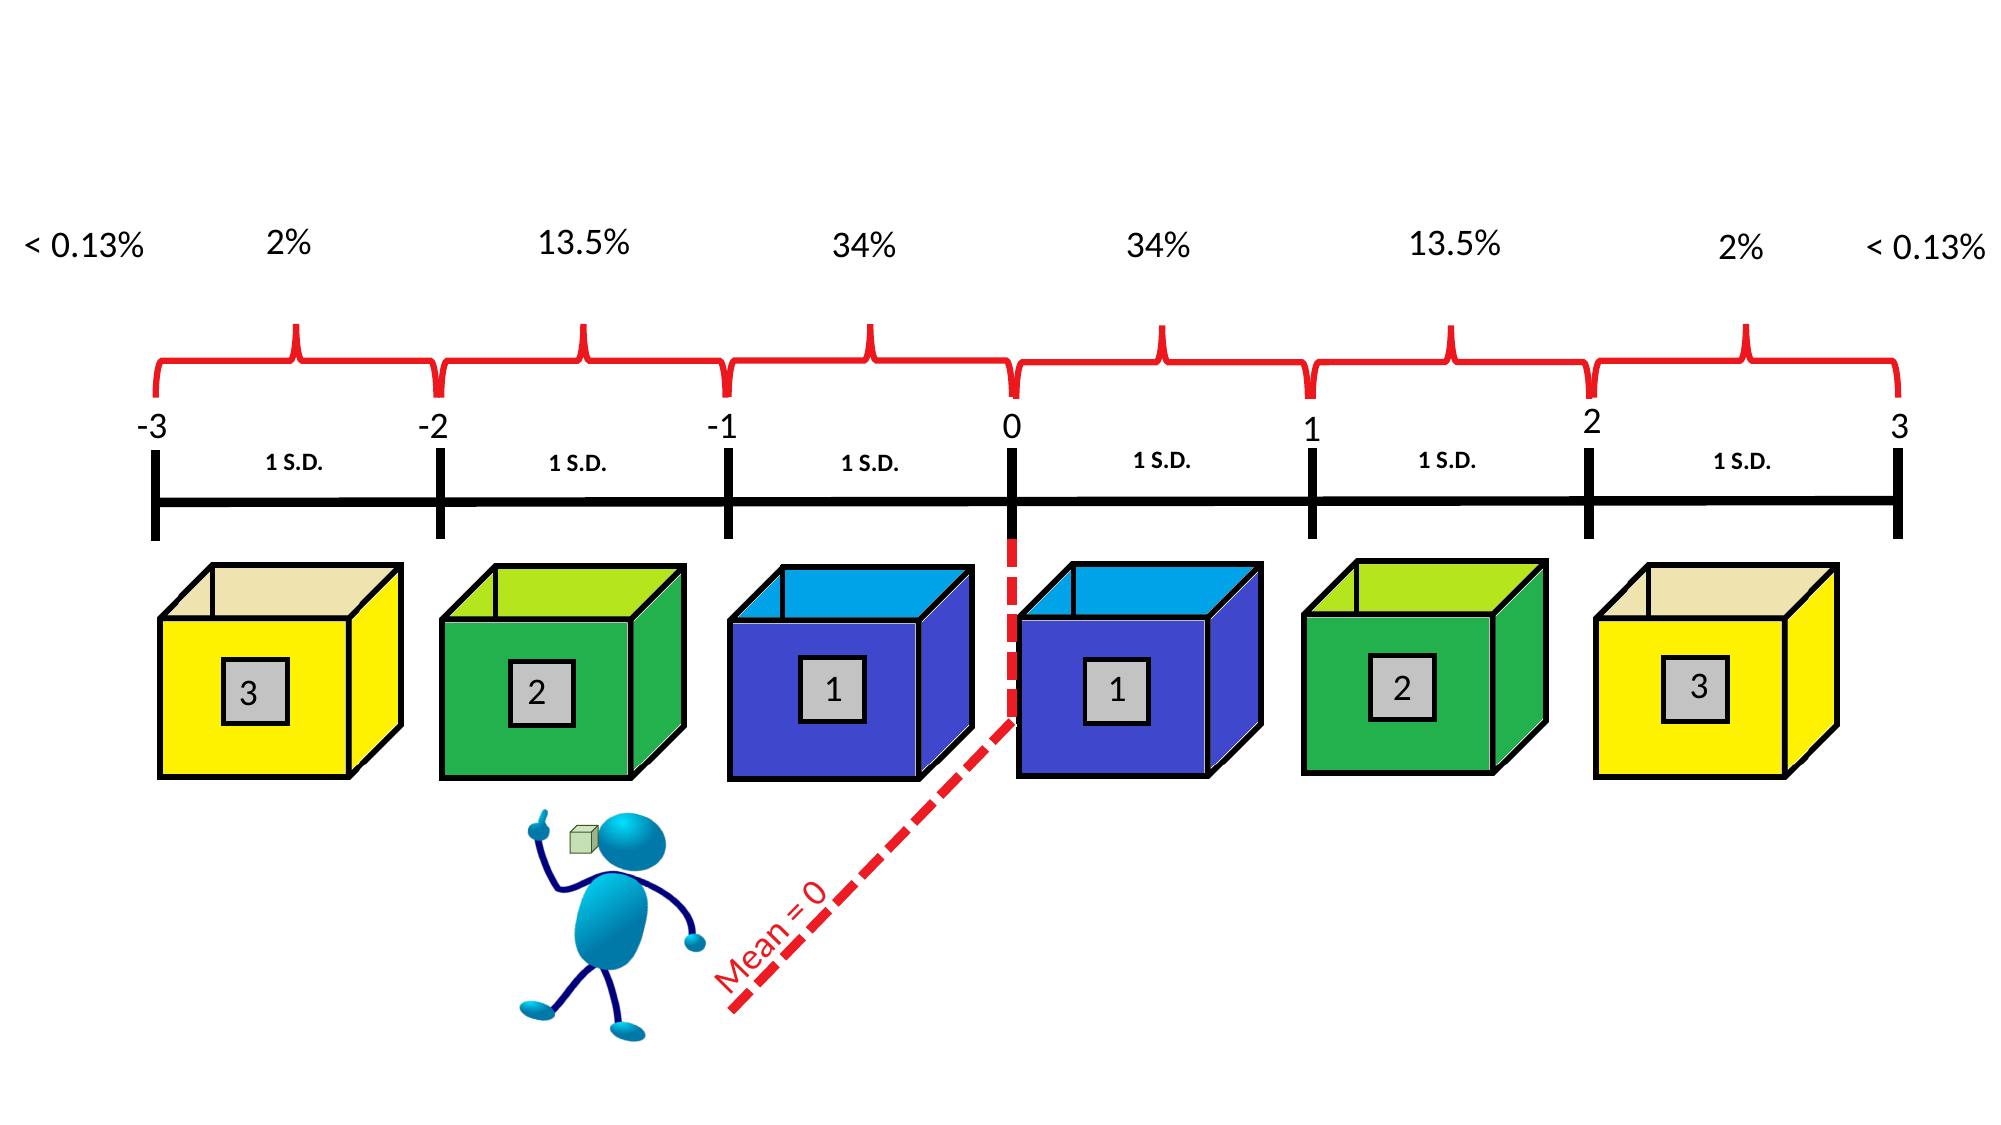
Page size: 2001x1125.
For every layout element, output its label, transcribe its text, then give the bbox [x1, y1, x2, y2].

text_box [725, 721, 1012, 1017]
text_box 34% [816, 212, 977, 265]
text_box 13.5% [1393, 210, 1543, 265]
picture [0, 265, 1990, 1055]
text_box 34% [1111, 212, 1267, 265]
text_box 2% [1703, 214, 1836, 265]
text_box 2% [251, 209, 385, 265]
text_box < 0.13% [9, 212, 175, 265]
text_box 13.5% [522, 209, 675, 265]
text_box < 0.13% [1851, 214, 2000, 275]
